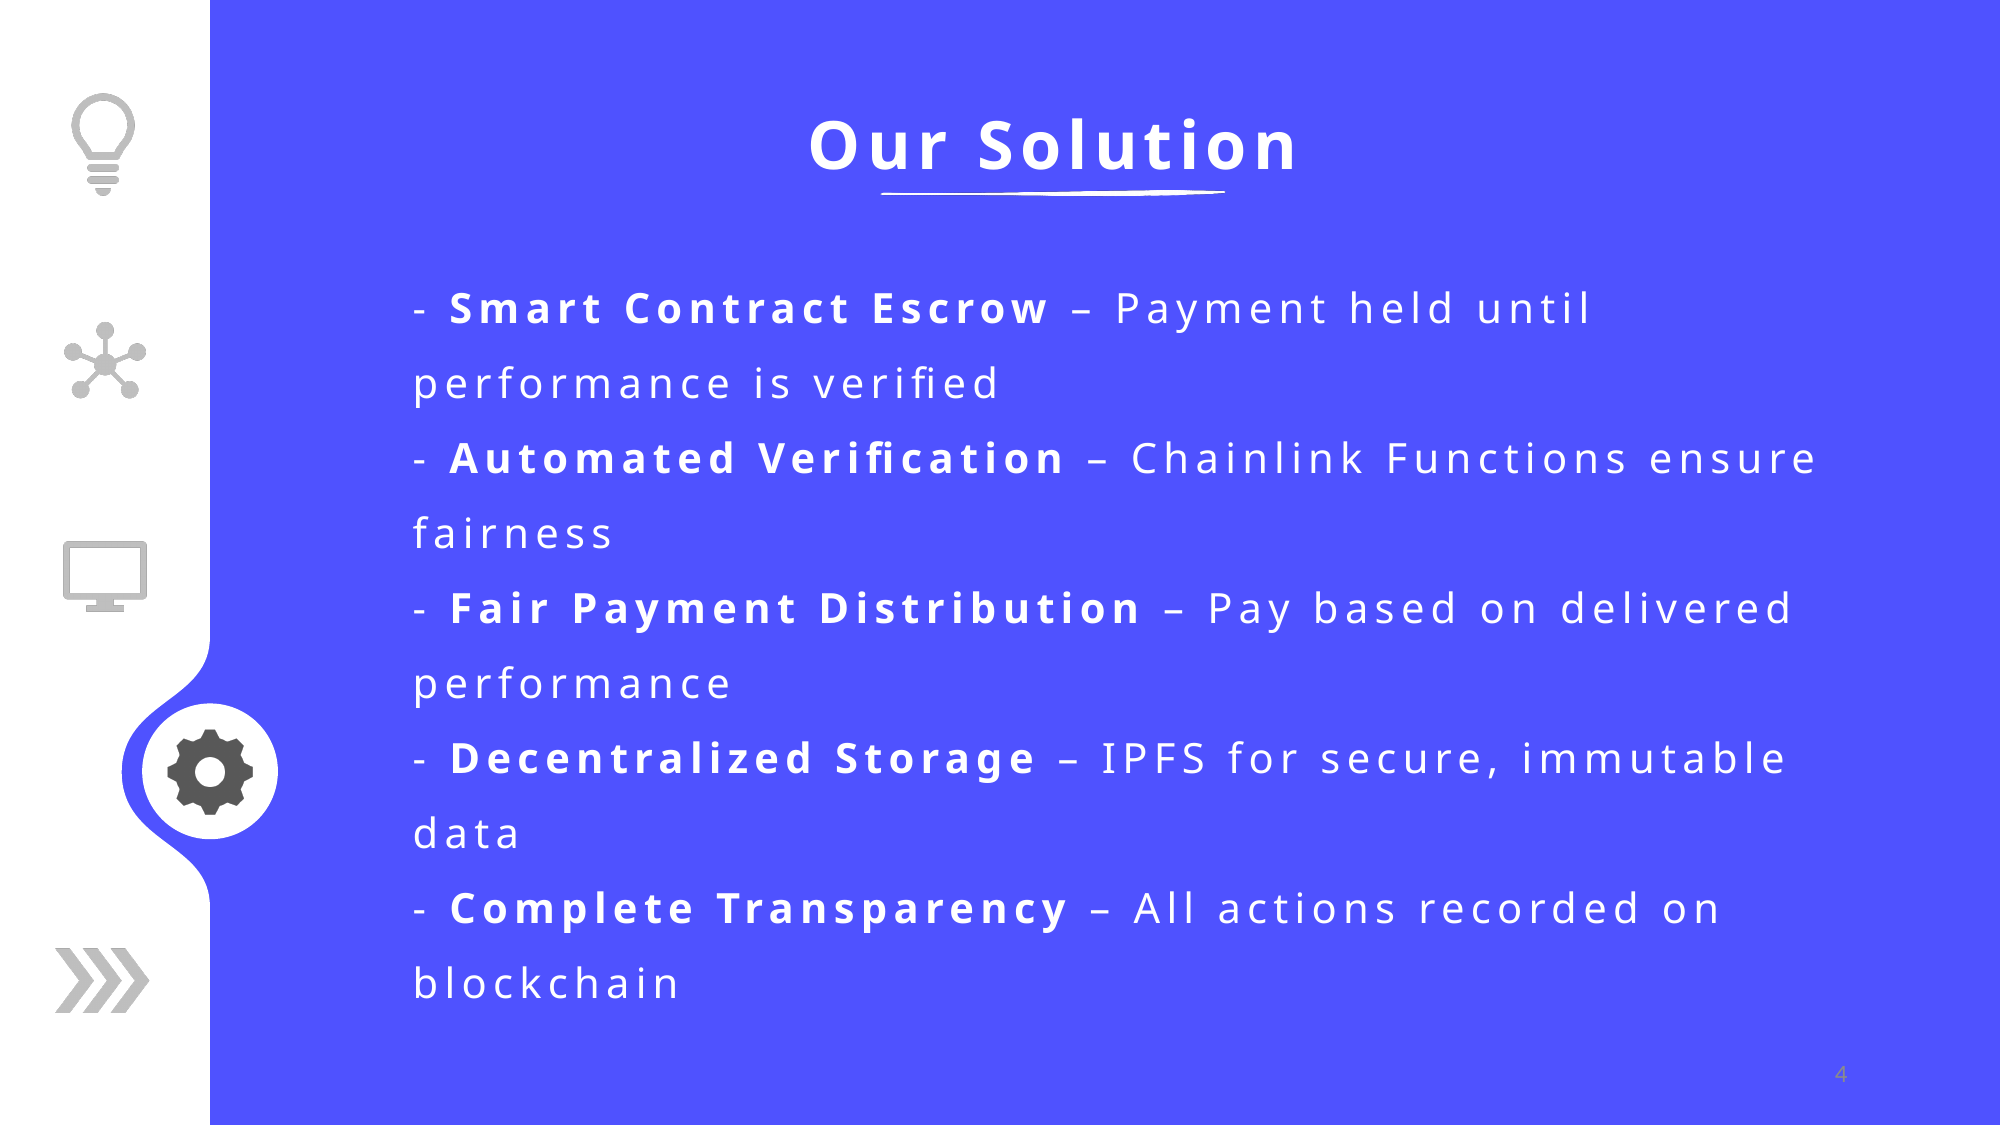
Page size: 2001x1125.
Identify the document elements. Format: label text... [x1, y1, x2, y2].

picture [53, 308, 157, 412]
picture [880, 187, 1226, 201]
text_box - Smart Contract Escrow – Payment held until performance is verified - Automated Verification – Chainlink Functions ensure fairness - Fair Payment Distribution – Pay based on delivered performance - Decentralized Storage – IPFS for secure, immutable data - Complete Transparency – All actions recorded on blockchain [397, 249, 1902, 1015]
picture [55, 527, 155, 626]
picture [46, 925, 157, 1036]
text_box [142, 703, 278, 840]
picture [45, 715, 165, 835]
text_box Our Solution [793, 95, 1313, 191]
picture [45, 86, 161, 203]
slide_number 4 [1412, 1042, 1863, 1103]
text_box [0, 0, 211, 1125]
